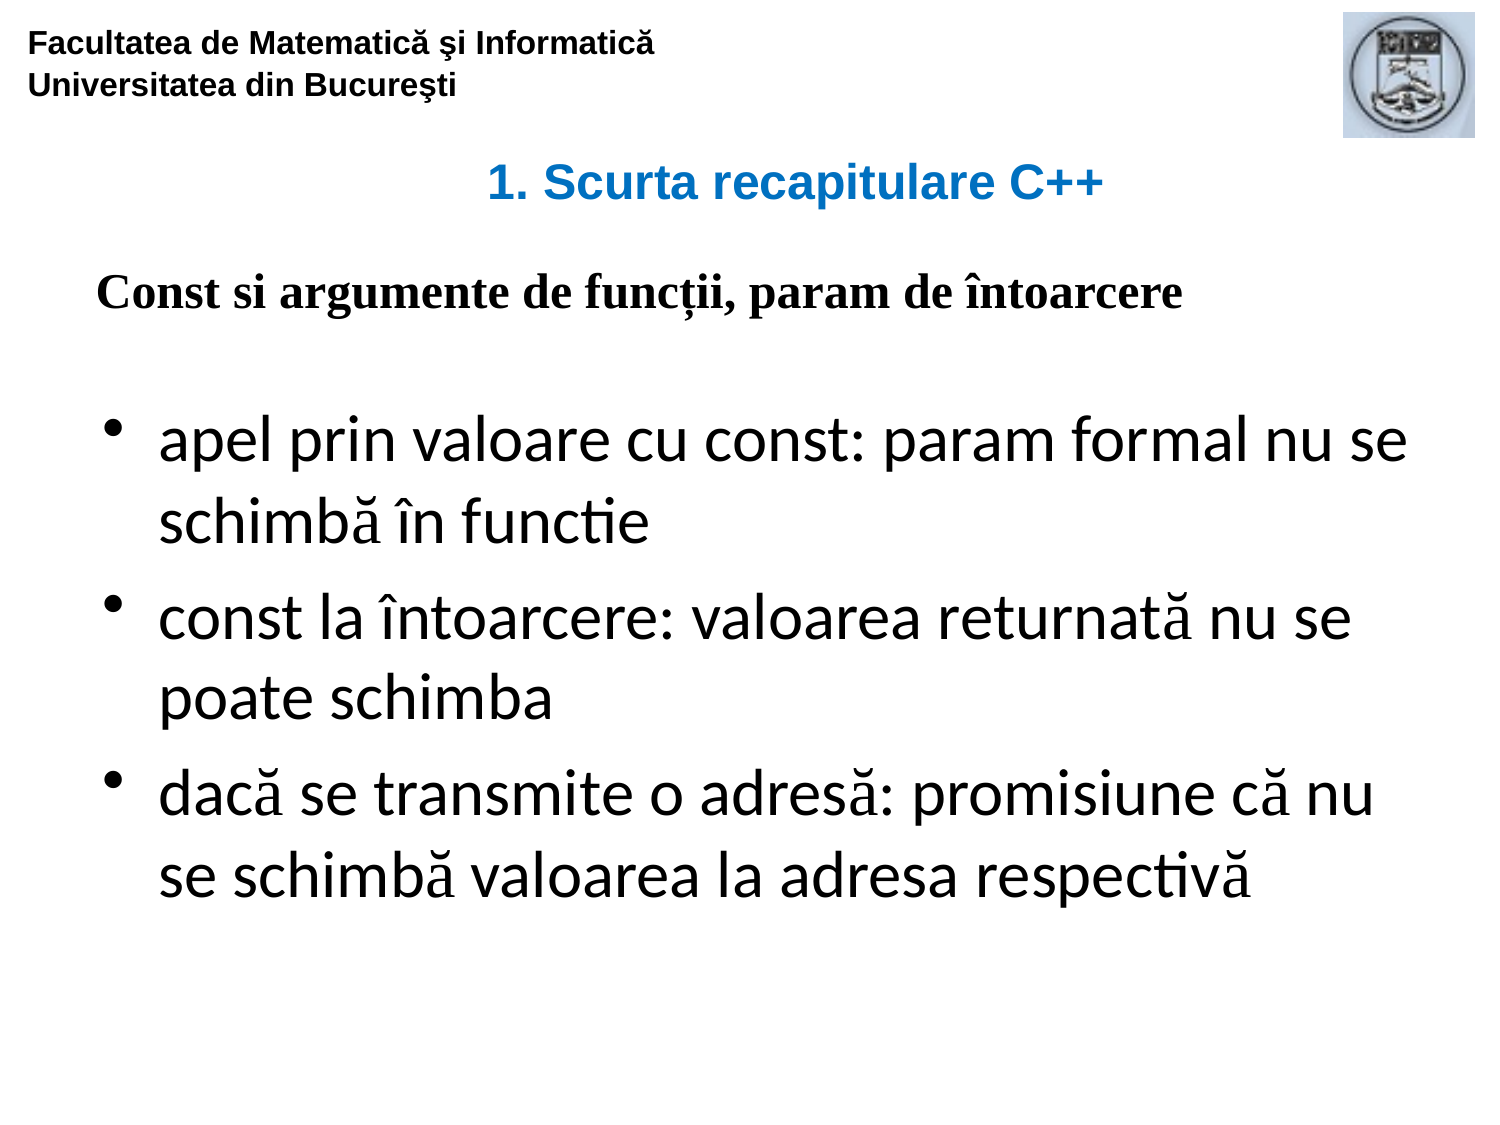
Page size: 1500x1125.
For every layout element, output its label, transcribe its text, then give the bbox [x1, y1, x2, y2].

text_box Const si argumente de funcții, param de întoarcere [82, 249, 1400, 338]
text_box Facultatea de Matematică şi Informatică Universitatea din Bucureşti [12, 12, 763, 111]
list apel prin valoare cu const: param formal nu se schimbă în functie const la întoarcere: valoarea returnată nu se poate schimba dacă se transmite o adresă: promisiune că nu se schimbă valoarea la adresa respectivă [86, 387, 1438, 938]
picture [1342, 12, 1475, 138]
text_box 1. Scurta recapitulare C++ [337, 112, 1138, 211]
